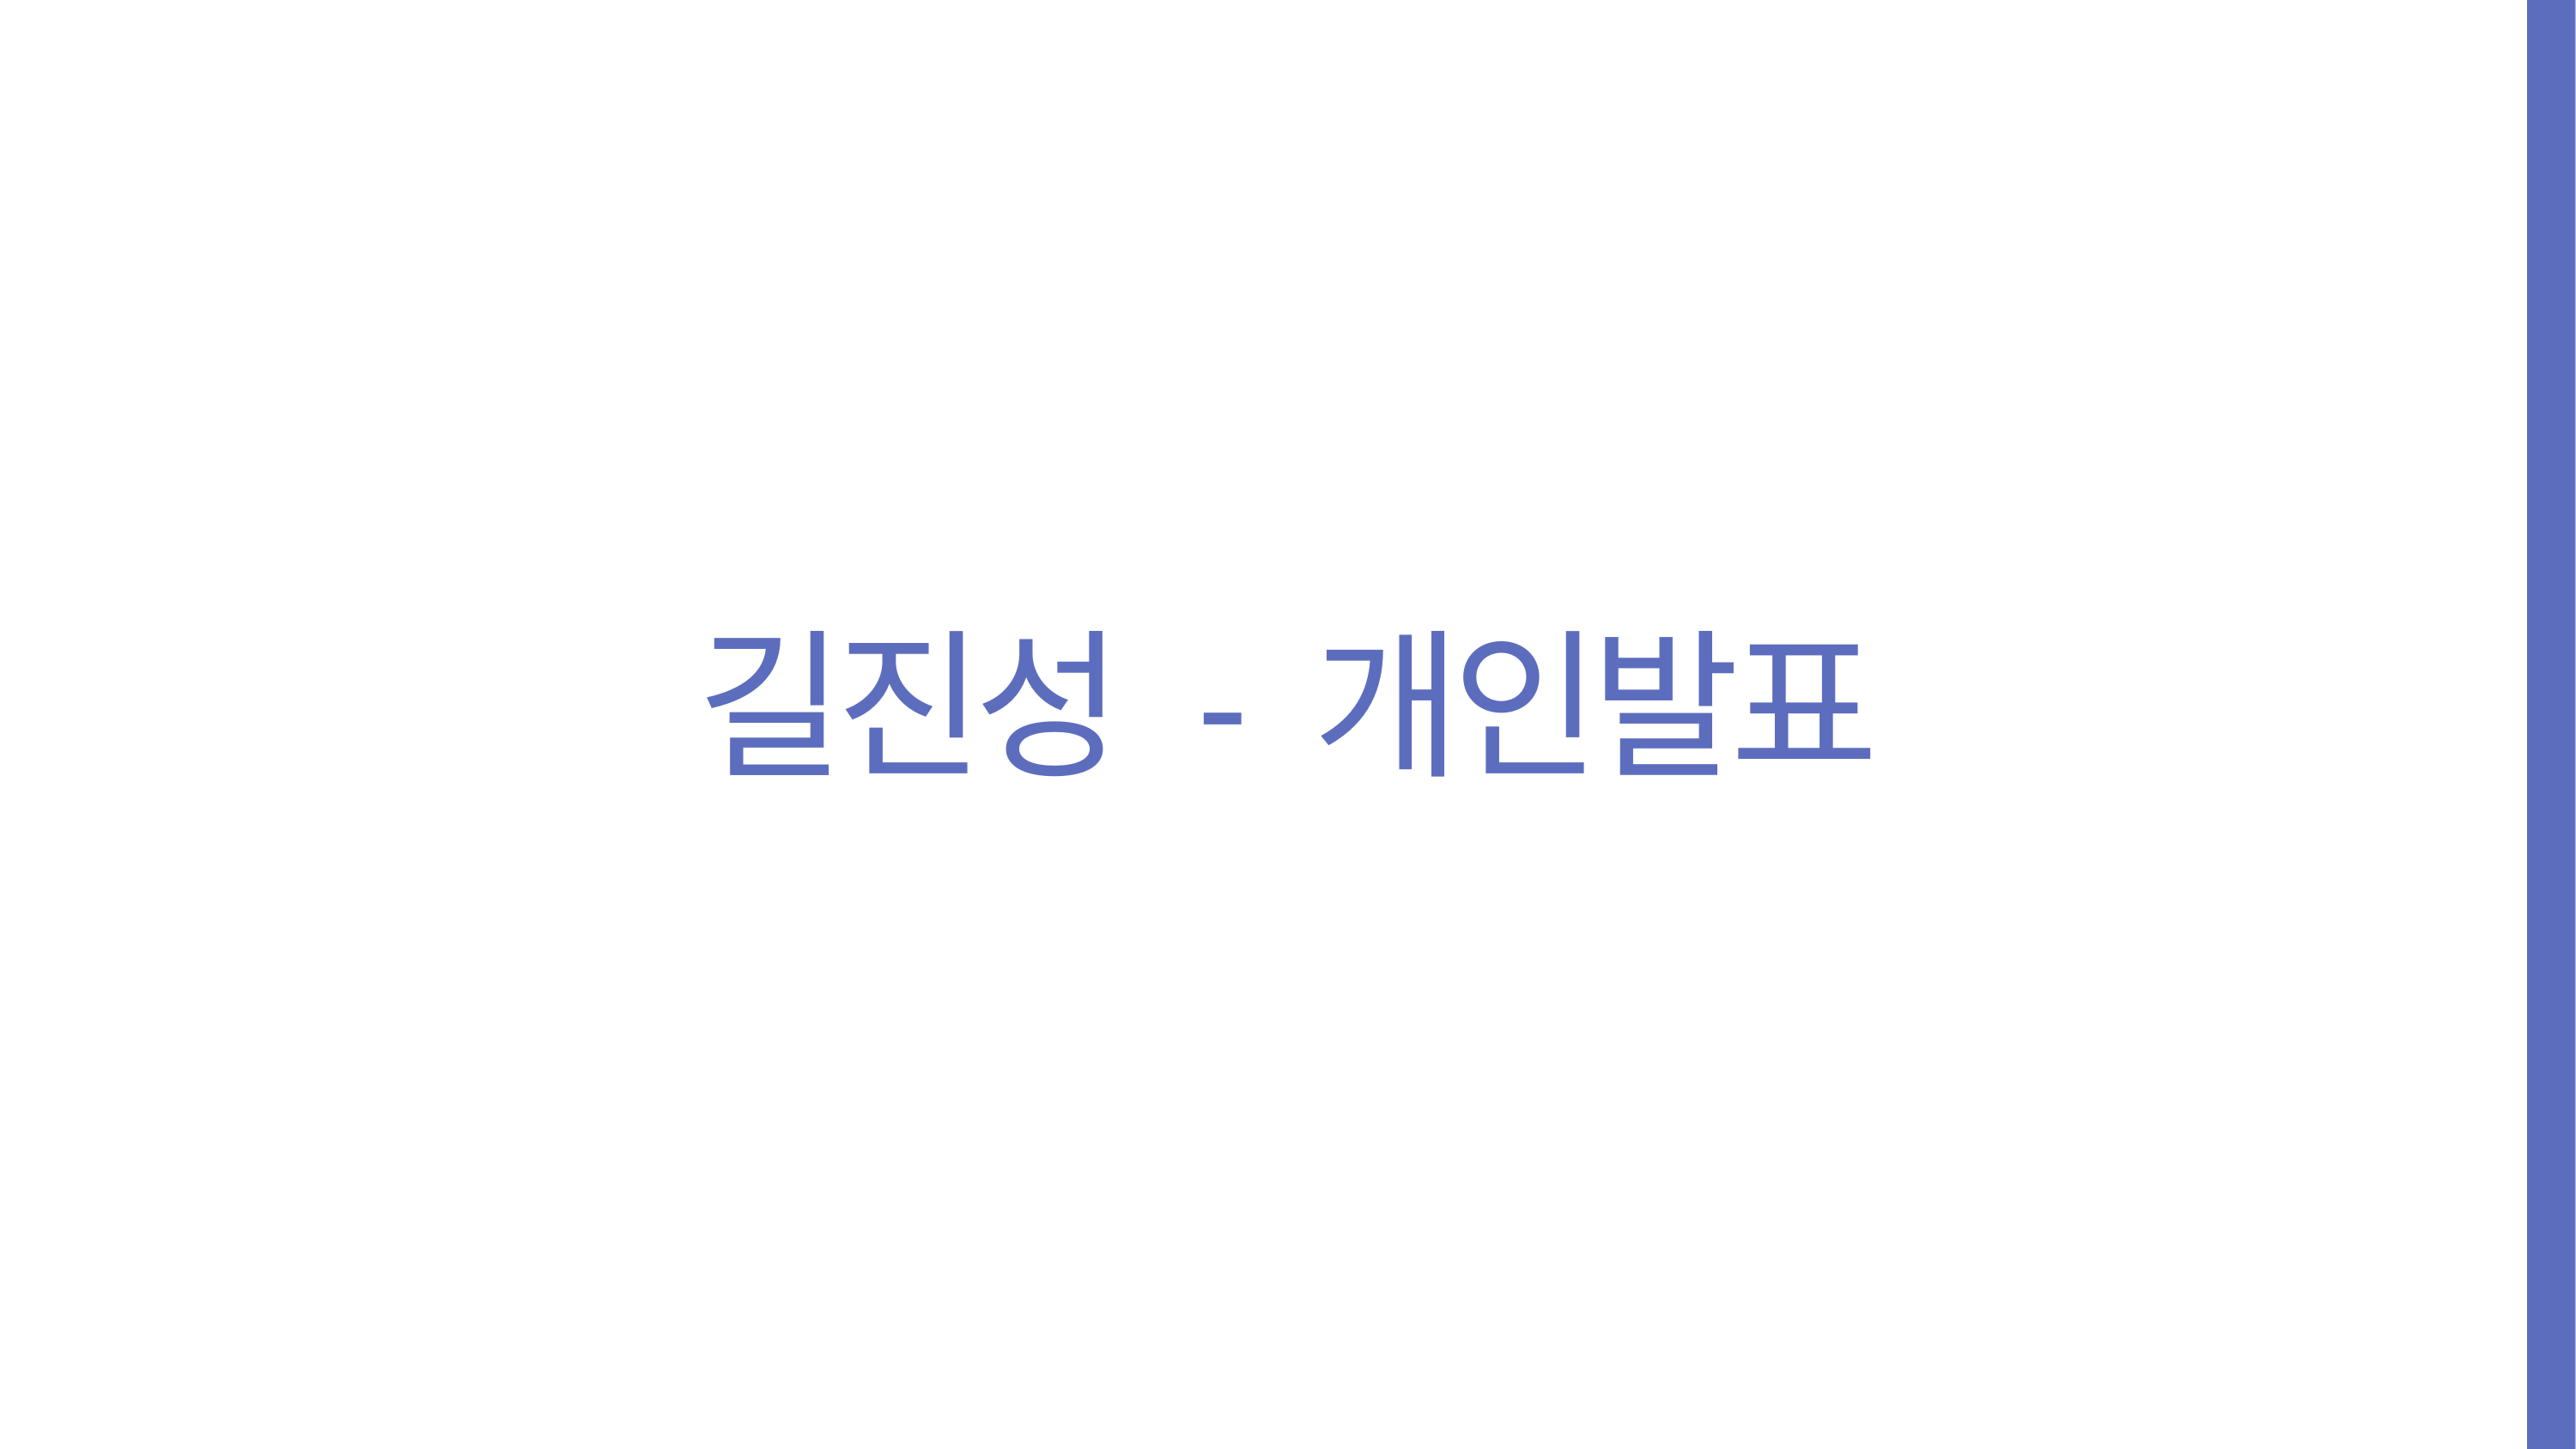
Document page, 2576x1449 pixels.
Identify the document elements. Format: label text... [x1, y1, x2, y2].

text_box 길진성 - 개인발표 [485, 611, 2091, 837]
picture [2527, 0, 2576, 1449]
